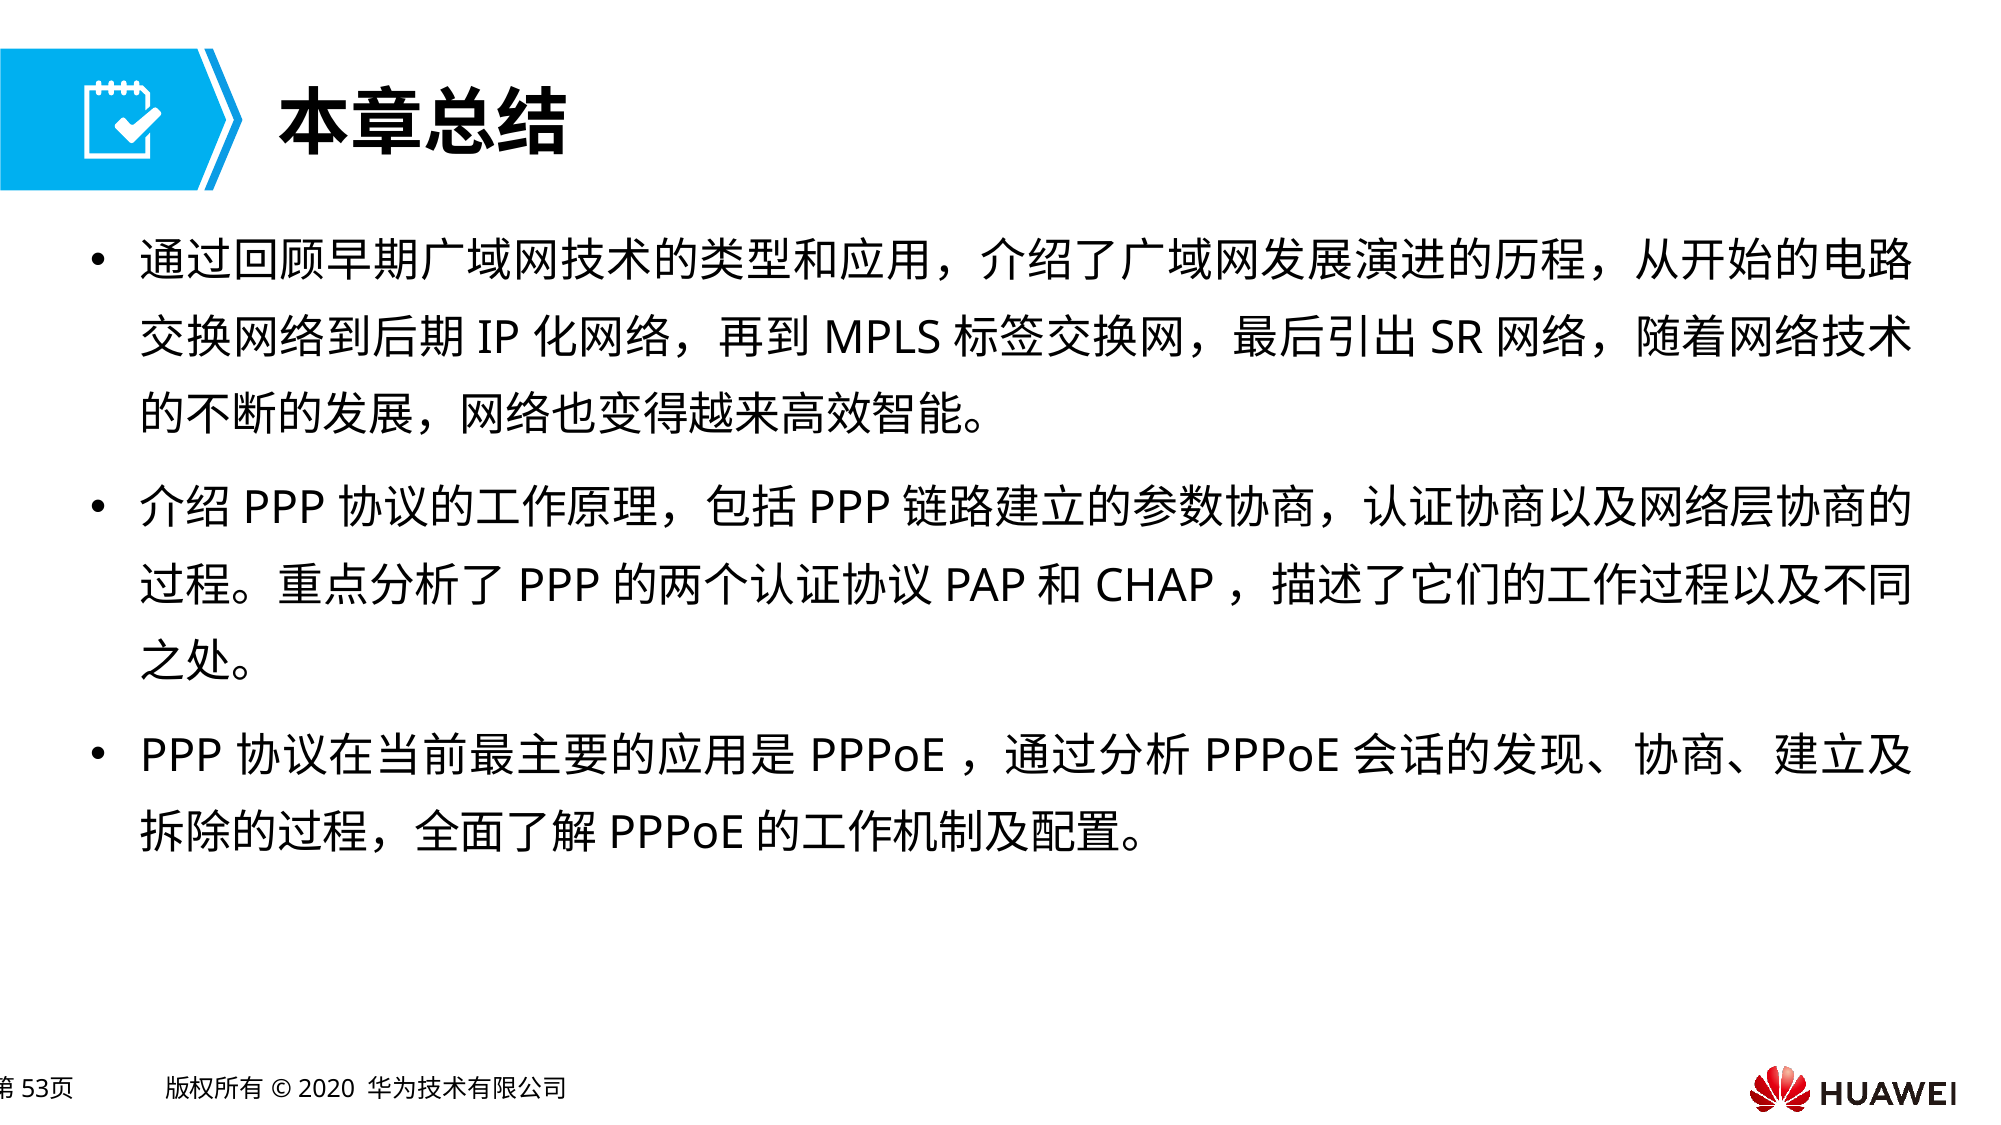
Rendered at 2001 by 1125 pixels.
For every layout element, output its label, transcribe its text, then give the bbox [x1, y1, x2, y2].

list 通过回顾早期广域网技术的类型和应用，介绍了广域网发展演进的历程，从开始的电路交换网络到后期IP化网络，再到MPLS标签交换网，最后引出SR网络，随着网络技术的不断的发展，网络也变得越来高效智能。 介绍PPP协议的工作原理，包括PPP链路建立的参数协商，认证协商以及网络层协商的过程。重点分析了PPP的两个认证协议PAP和CHAP，描述了它们的工作过程以及不同之处。 PPP协议在当前最主要的应用是PPPoE，通过分析PPPoE会话的发现、协商、建立及拆除的过程，全面了解PPPoE的工作机制及配置。 [76, 202, 1928, 971]
picture [1750, 1066, 1956, 1112]
